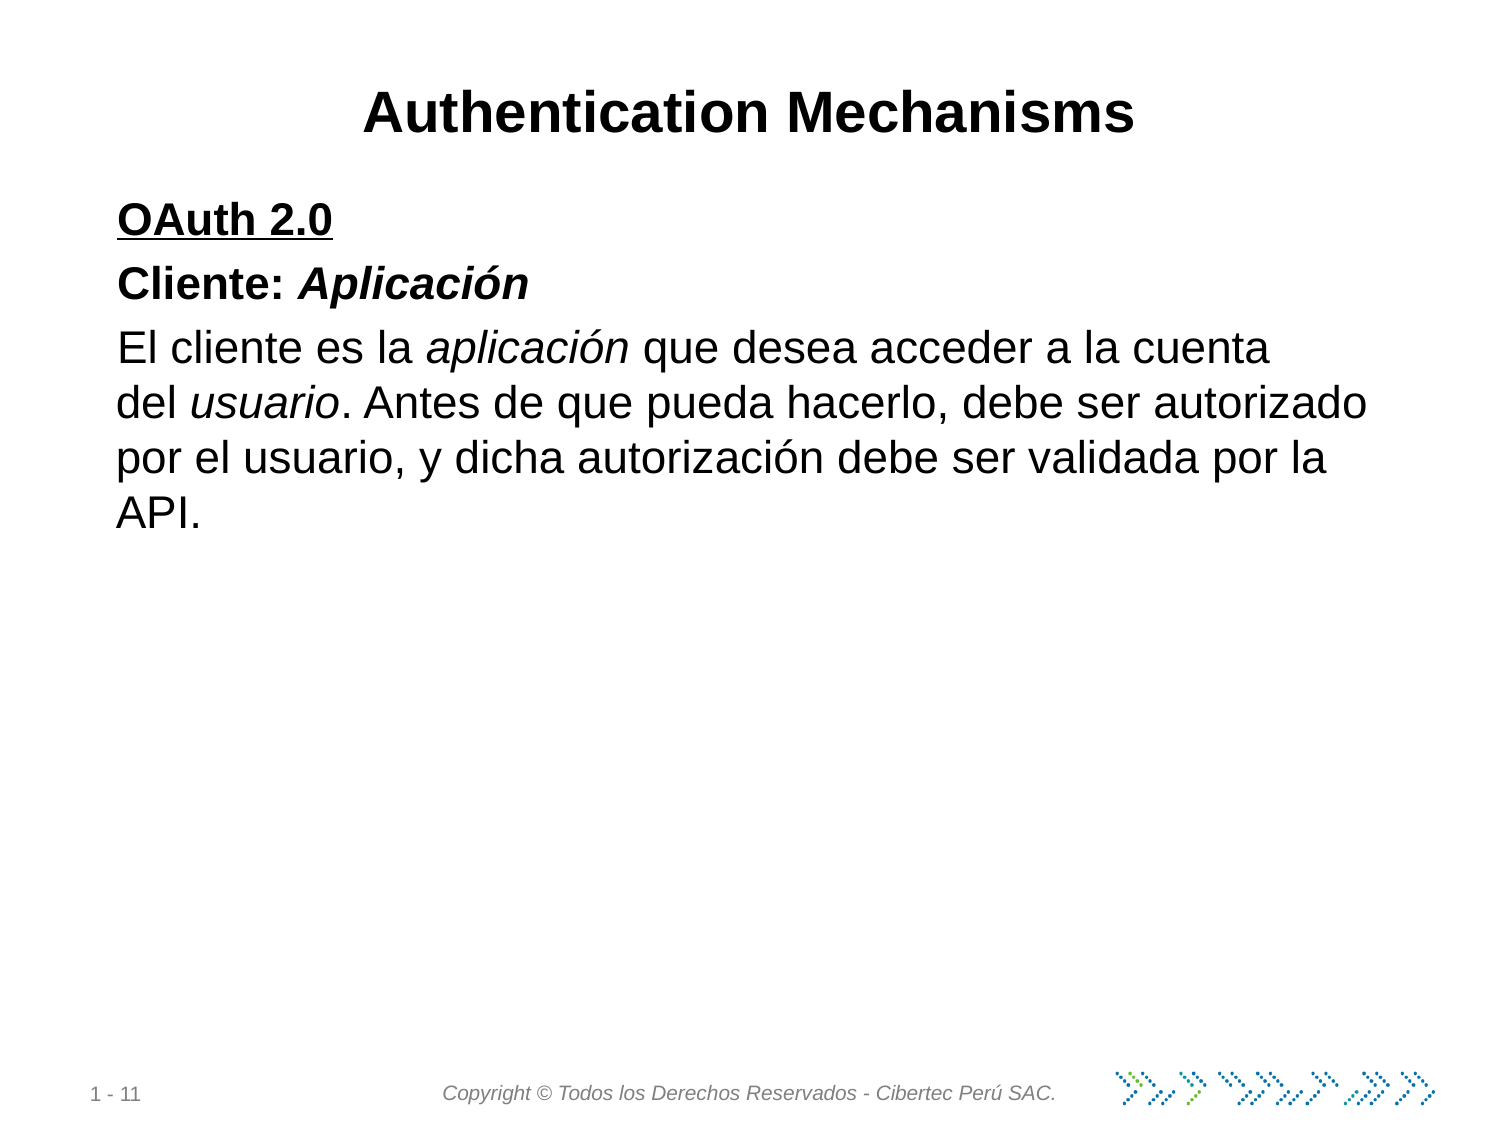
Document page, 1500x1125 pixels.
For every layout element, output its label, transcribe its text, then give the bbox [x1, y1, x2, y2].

list OAuth 2.0 Cliente: Aplicación El cliente es la aplicación que desea acceder a la cuenta del usuario. Antes de que pueda hacerlo, debe ser autorizado por el usuario, y dicha autorización debe ser validada por la API. [112, 187, 1412, 681]
title Authentication Mechanisms [99, 72, 1399, 216]
picture [1107, 1071, 1445, 1108]
